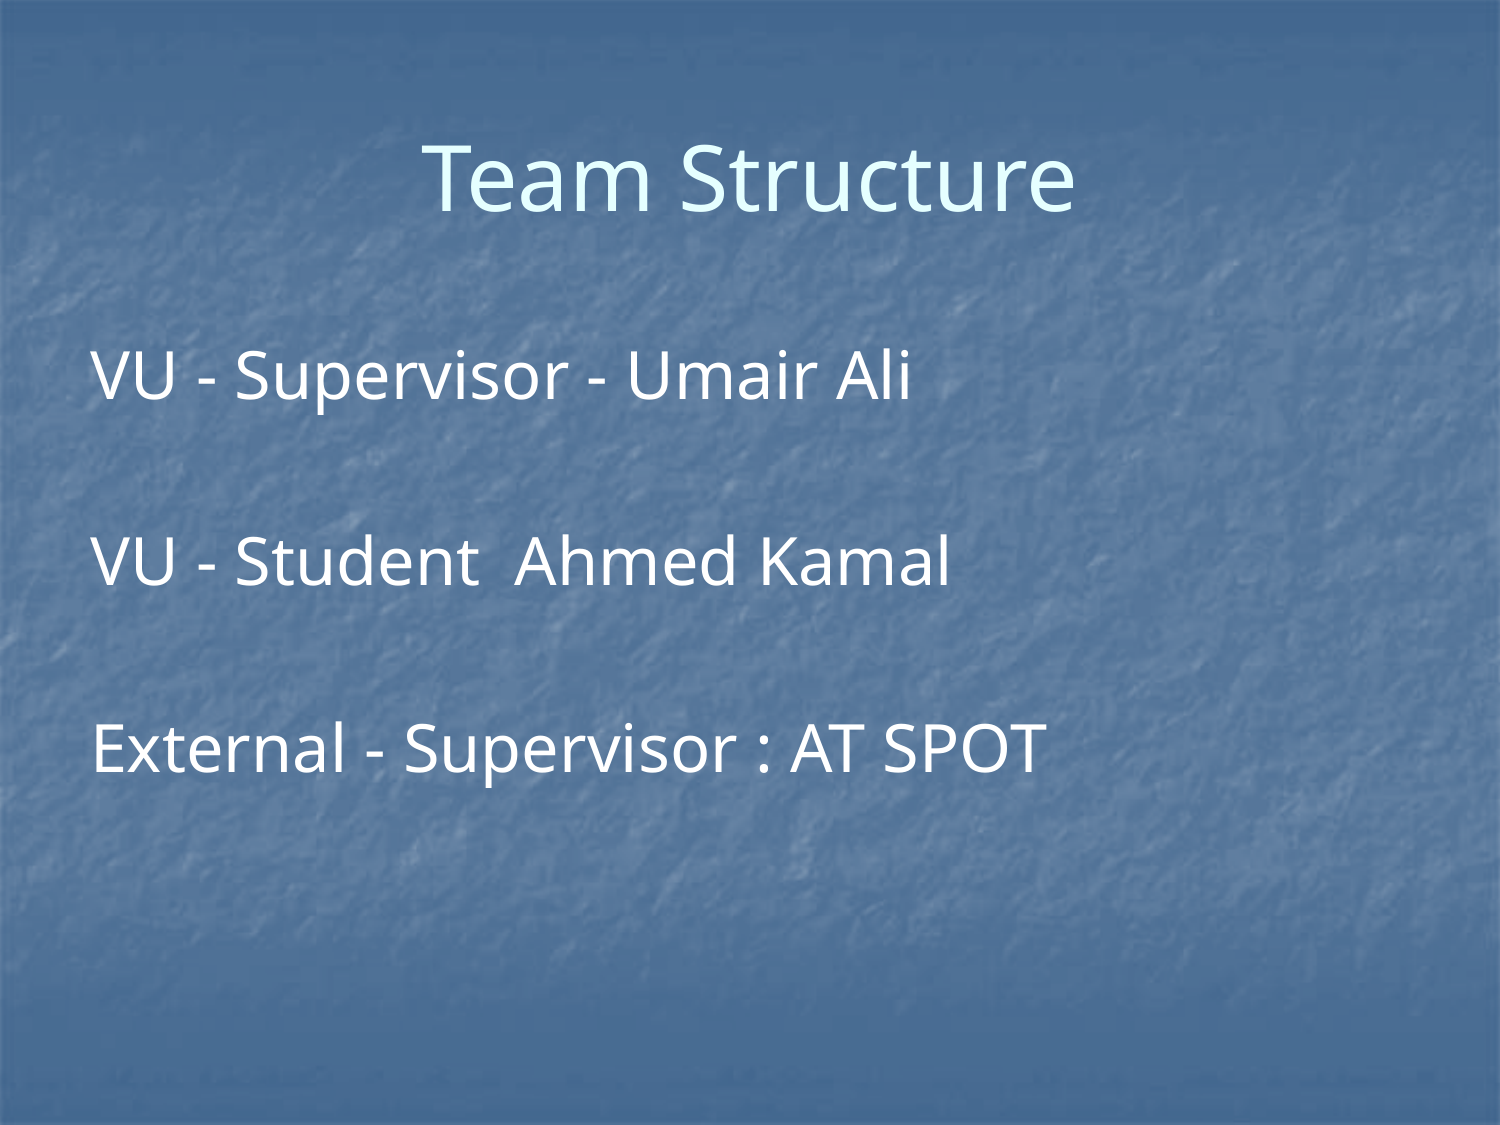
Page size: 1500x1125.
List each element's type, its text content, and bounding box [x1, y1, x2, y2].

list VU - Supervisor - Umair Ali VU - Student Ahmed Kamal External - Supervisor : AT SPOT [74, 324, 1426, 563]
title Team Structure [74, 62, 1426, 288]
